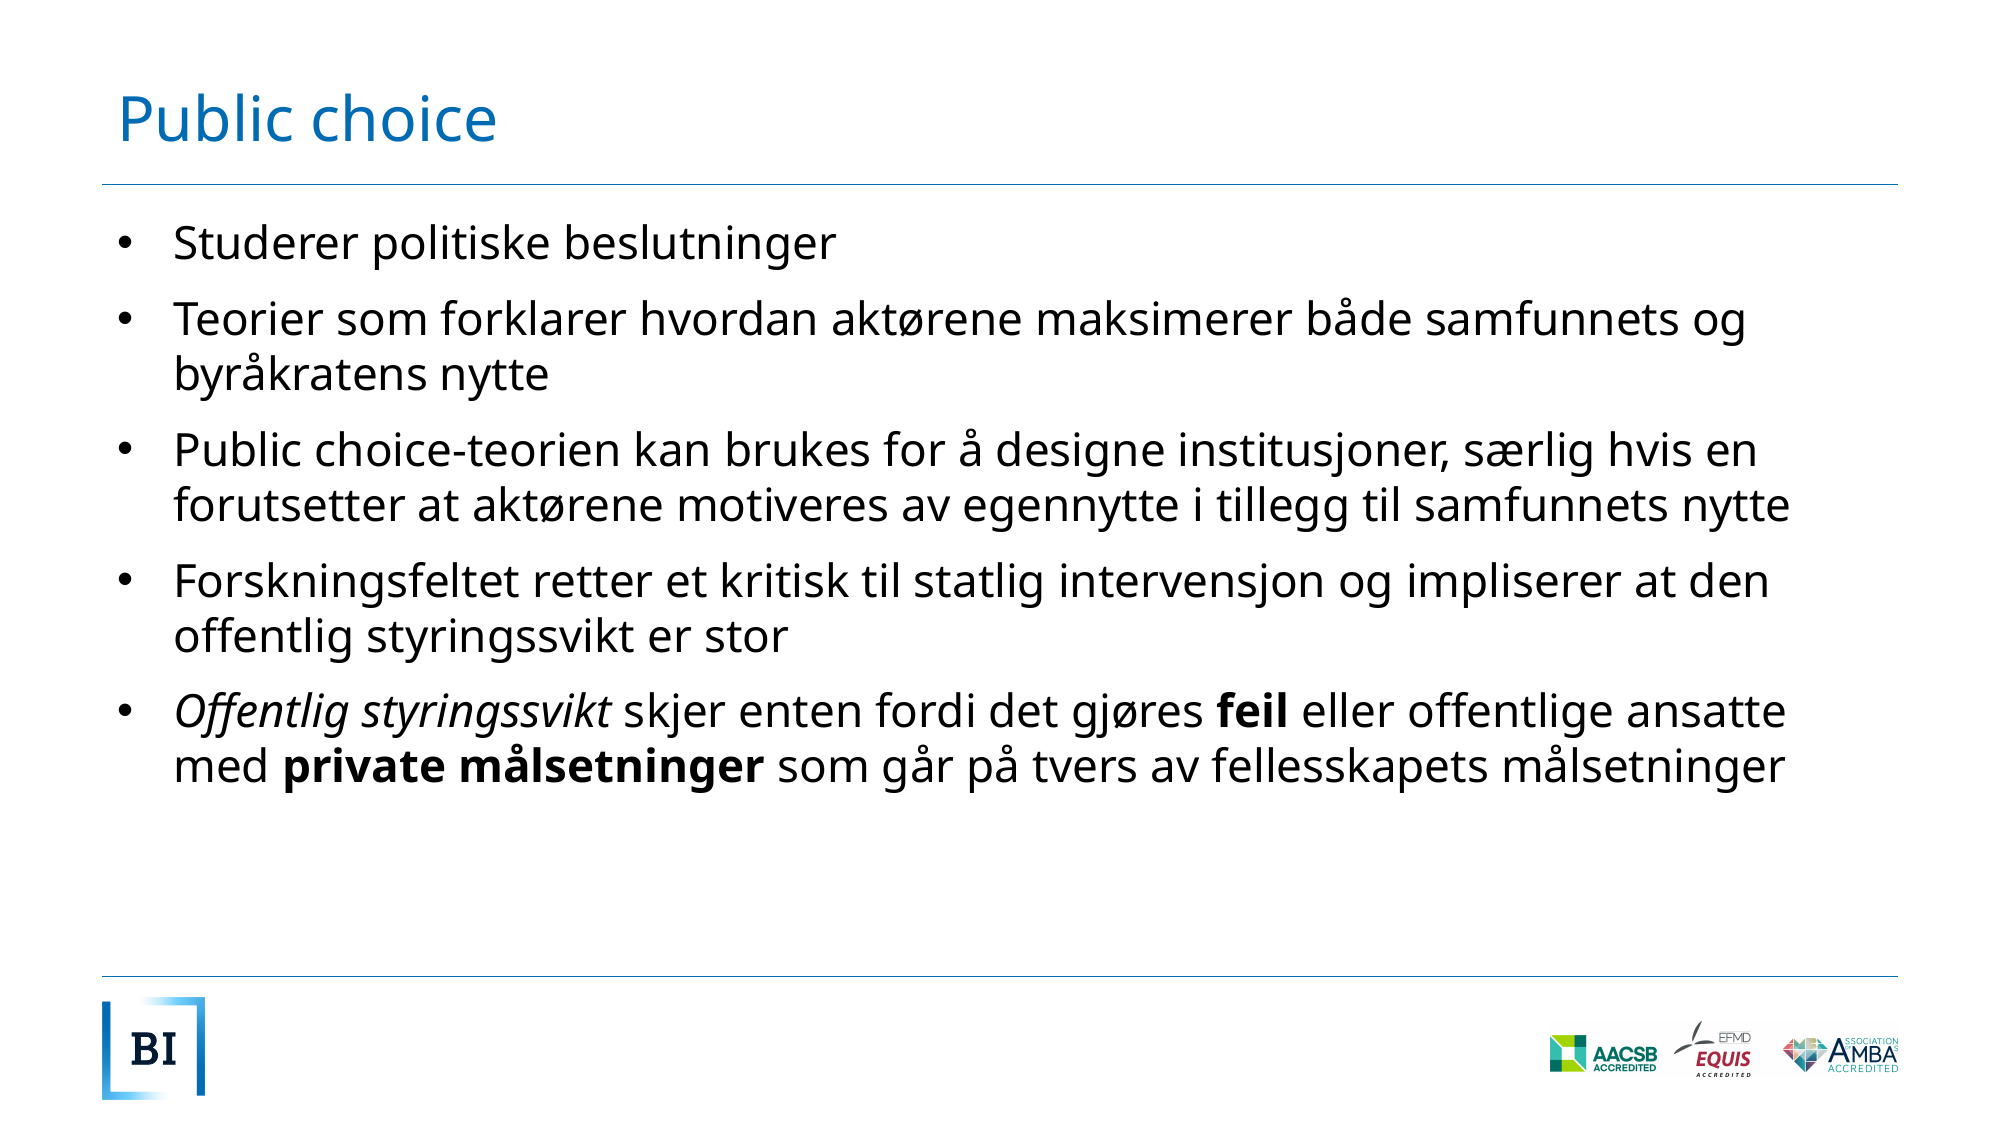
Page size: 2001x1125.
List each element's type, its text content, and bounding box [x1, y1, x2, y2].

picture [1550, 1021, 1898, 1077]
picture [102, 997, 205, 1100]
list Studerer politiske beslutninger Teorier som forklarer hvordan aktørene maksimerer både samfunnets og byråkratens nytte Public choice-teorien kan brukes for å designe institusjoner, særlig hvis en forutsetter at aktørene motiveres av egennytte i tillegg til samfunnets nytte Forskningsfeltet retter et kritisk til statlig intervensjon og impliserer at den offentlig styringssvikt er stor Offentlig styringssvikt skjer enten fordi det gjøres feil eller offentlige ansatte med private målsetninger som går på tvers av fellesskapets målsetninger [102, 206, 1898, 942]
title Public choice [102, 80, 1898, 185]
